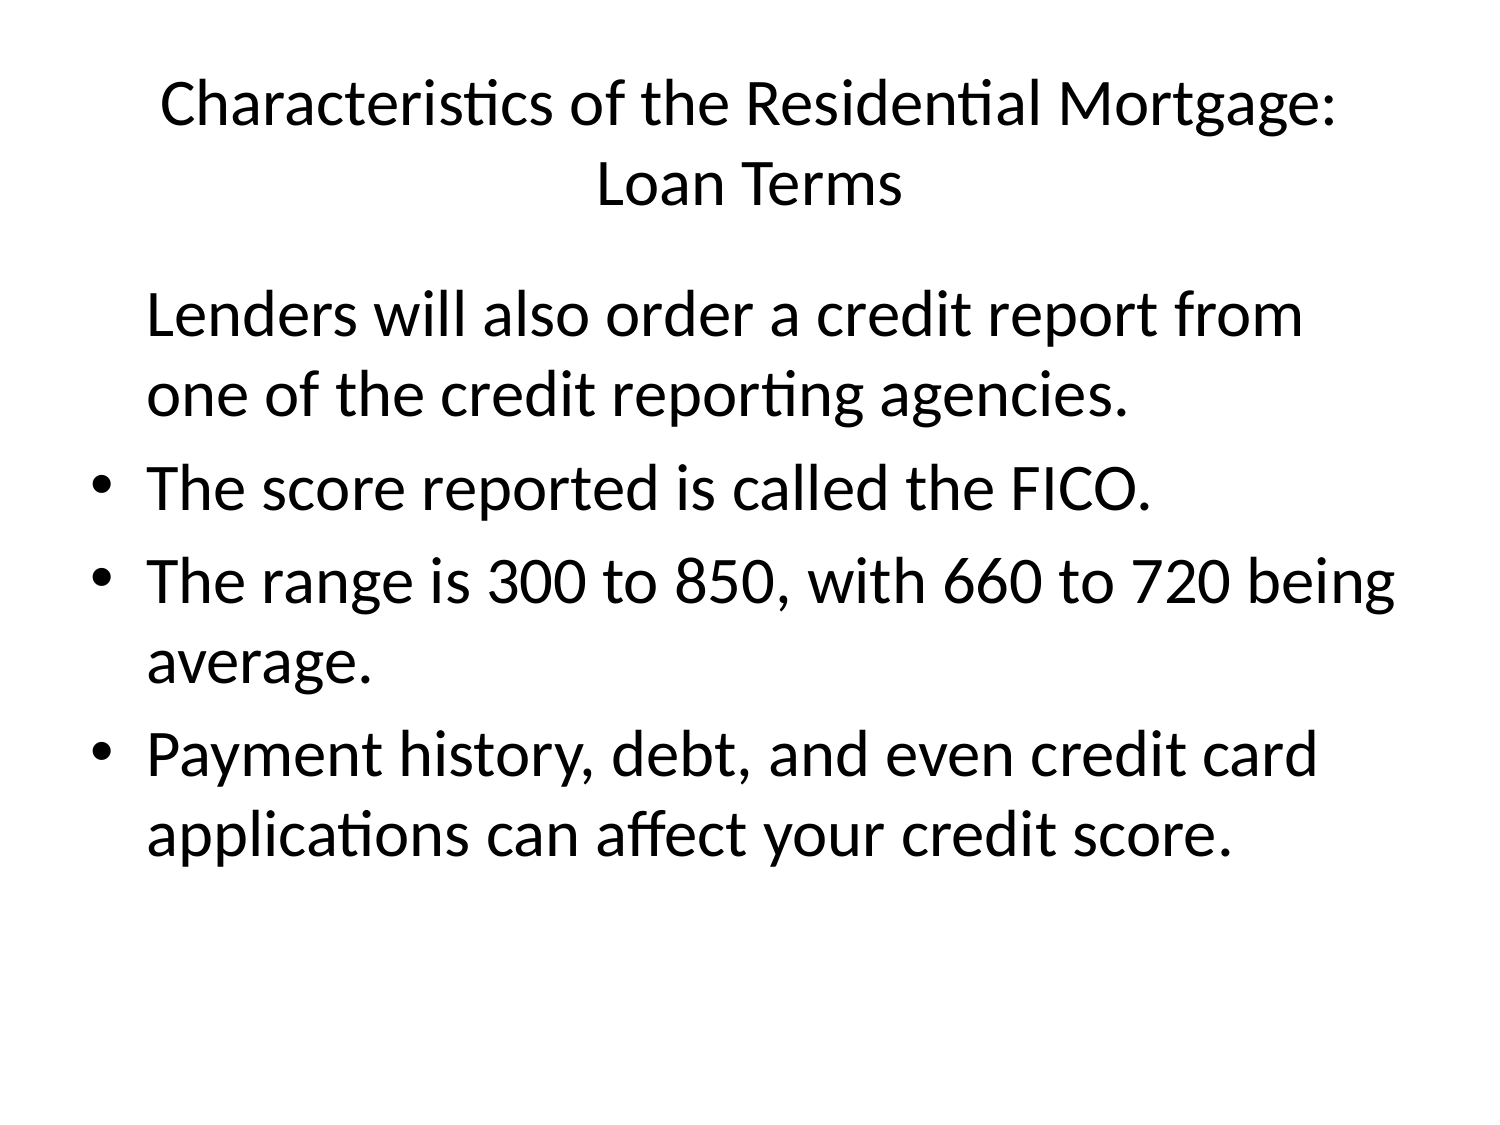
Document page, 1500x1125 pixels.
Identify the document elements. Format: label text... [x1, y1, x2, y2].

title Characteristics of the Residential Mortgage: Loan Terms [75, 45, 1425, 233]
list Lenders will also order a credit report from one of the credit reporting agencies. The score reported is called the FICO. The range is 300 to 850, with 660 to 720 being average. Payment history, debt, and even credit card applications can affect your credit score. [75, 262, 1425, 1005]
